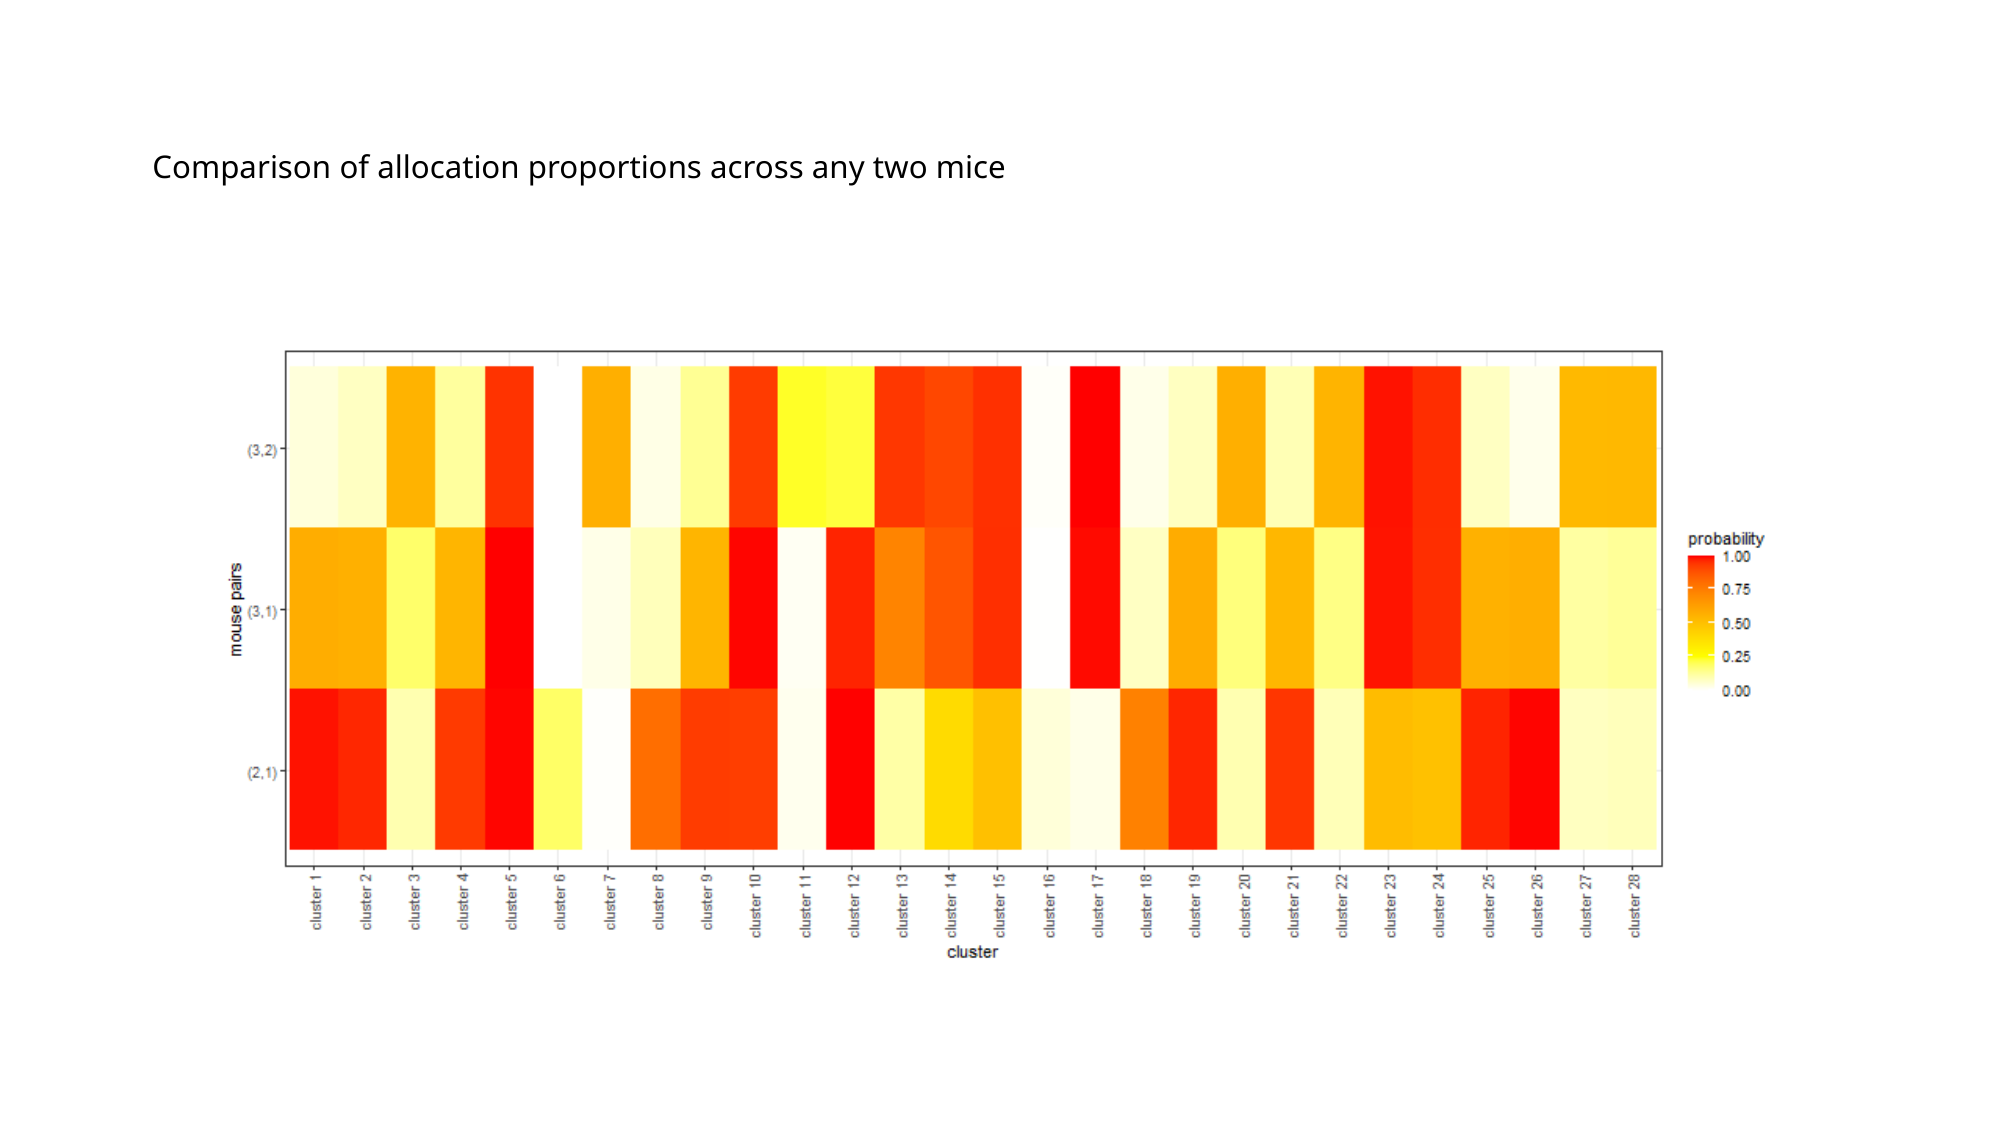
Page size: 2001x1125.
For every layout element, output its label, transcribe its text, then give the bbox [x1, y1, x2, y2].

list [218, 343, 1782, 969]
title Comparison of allocation proportions across any two mice [137, 59, 1863, 278]
